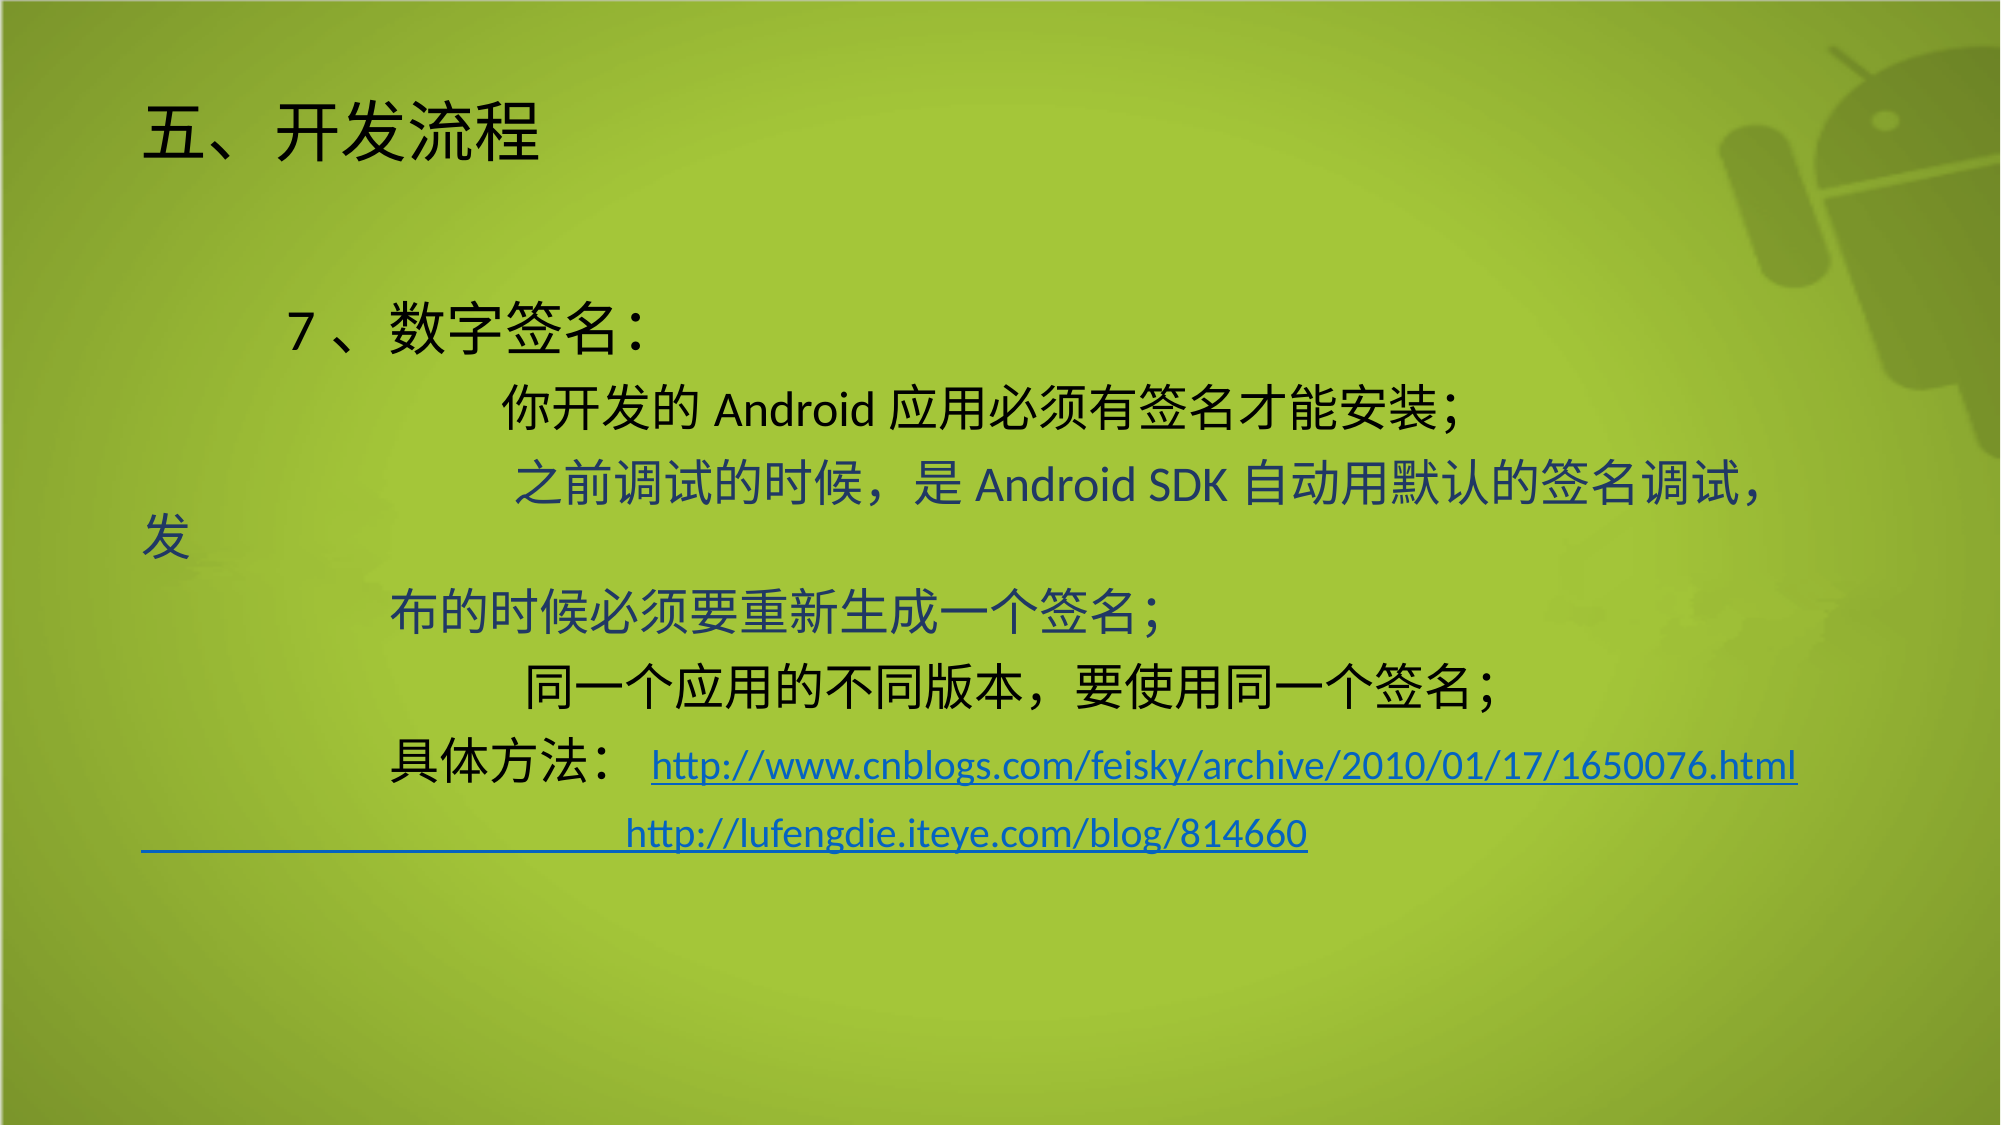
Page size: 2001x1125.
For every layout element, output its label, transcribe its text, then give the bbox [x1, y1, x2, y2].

list 7、数字签名： 你开发的Android应用必须有签名才能安装； 之前调试的时候，是Android SDK自动用默认的签名调试，发 布的时候必须要重新生成一个签名； 同一个应用的不同版本，要使用同一个签名； 具体方法：http://www.cnblogs.com/feisky/archive/2010/01/17/1650076.html http://lufengdie.iteye.com/blog/814660 [126, 208, 1852, 923]
text_box 五、开发流程 [126, 82, 679, 178]
picture [0, 0, 2001, 1125]
